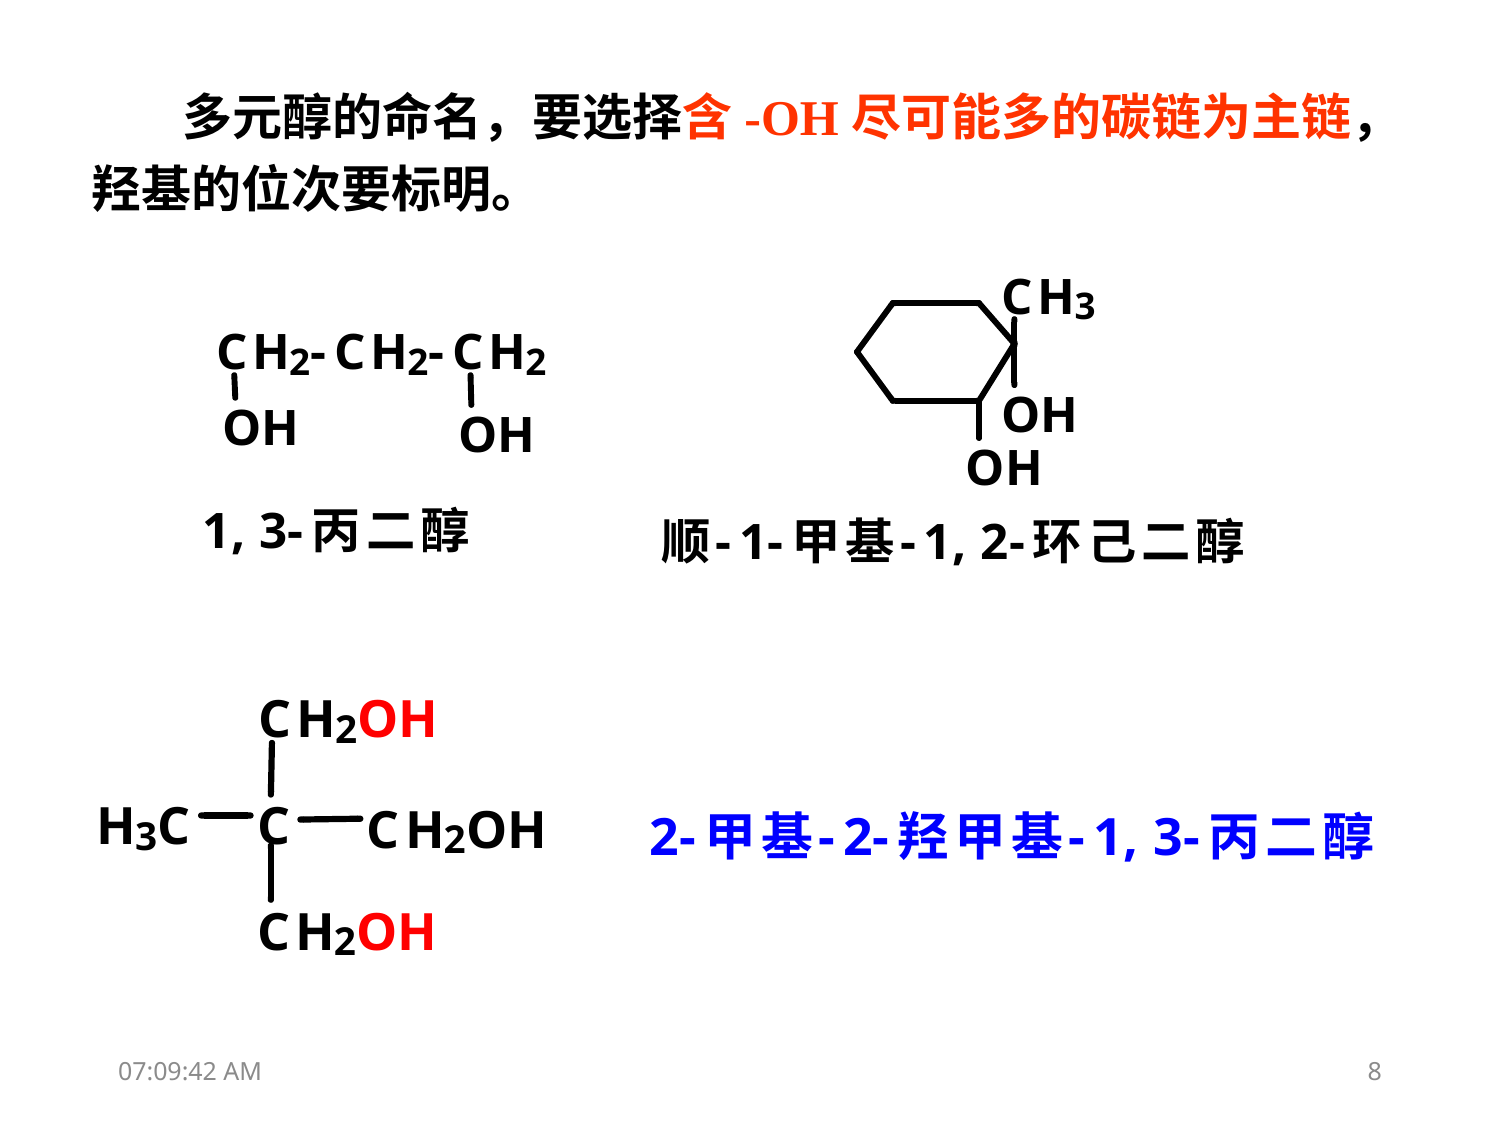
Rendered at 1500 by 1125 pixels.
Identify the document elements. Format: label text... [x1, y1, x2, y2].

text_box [88, 692, 1388, 965]
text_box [194, 267, 1258, 569]
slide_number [103, 1042, 441, 1103]
text_box 多元醇的命名，要选择含-OH尽可能多的碳链为主链，羟基的位次要标明。 [76, 66, 1424, 225]
slide_number 8 [1059, 1042, 1397, 1103]
